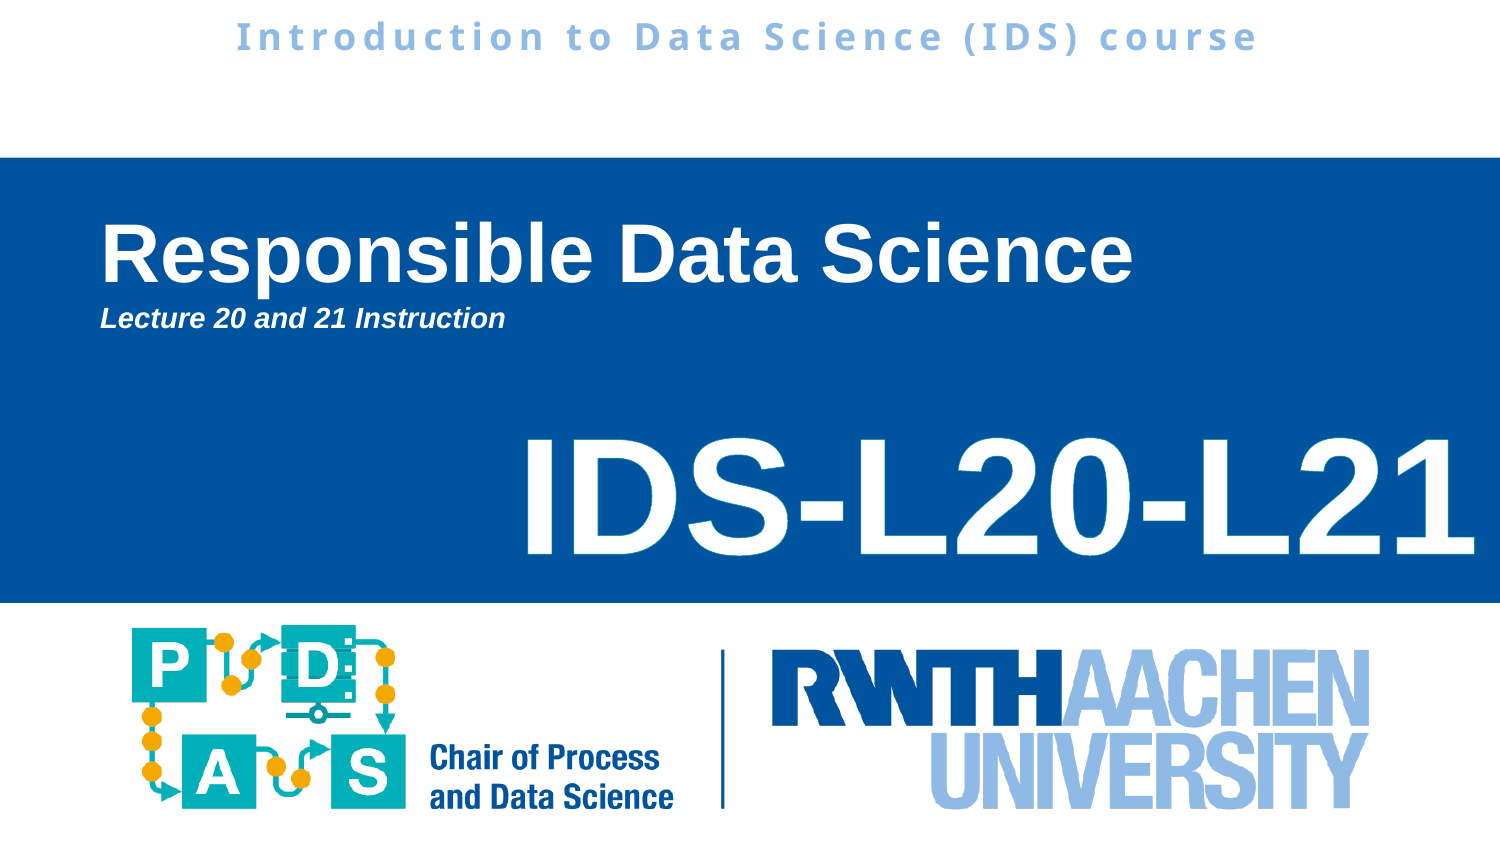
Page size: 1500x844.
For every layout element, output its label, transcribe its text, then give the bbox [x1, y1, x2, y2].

title Responsible Data Science Lecture 20 and 21 Instruction [100, 199, 1471, 381]
picture [82, 570, 1418, 844]
text_box Introduction to Data Science (IDS) course [0, 5, 1494, 65]
text_box IDS-L20-L21 [501, 380, 1496, 595]
